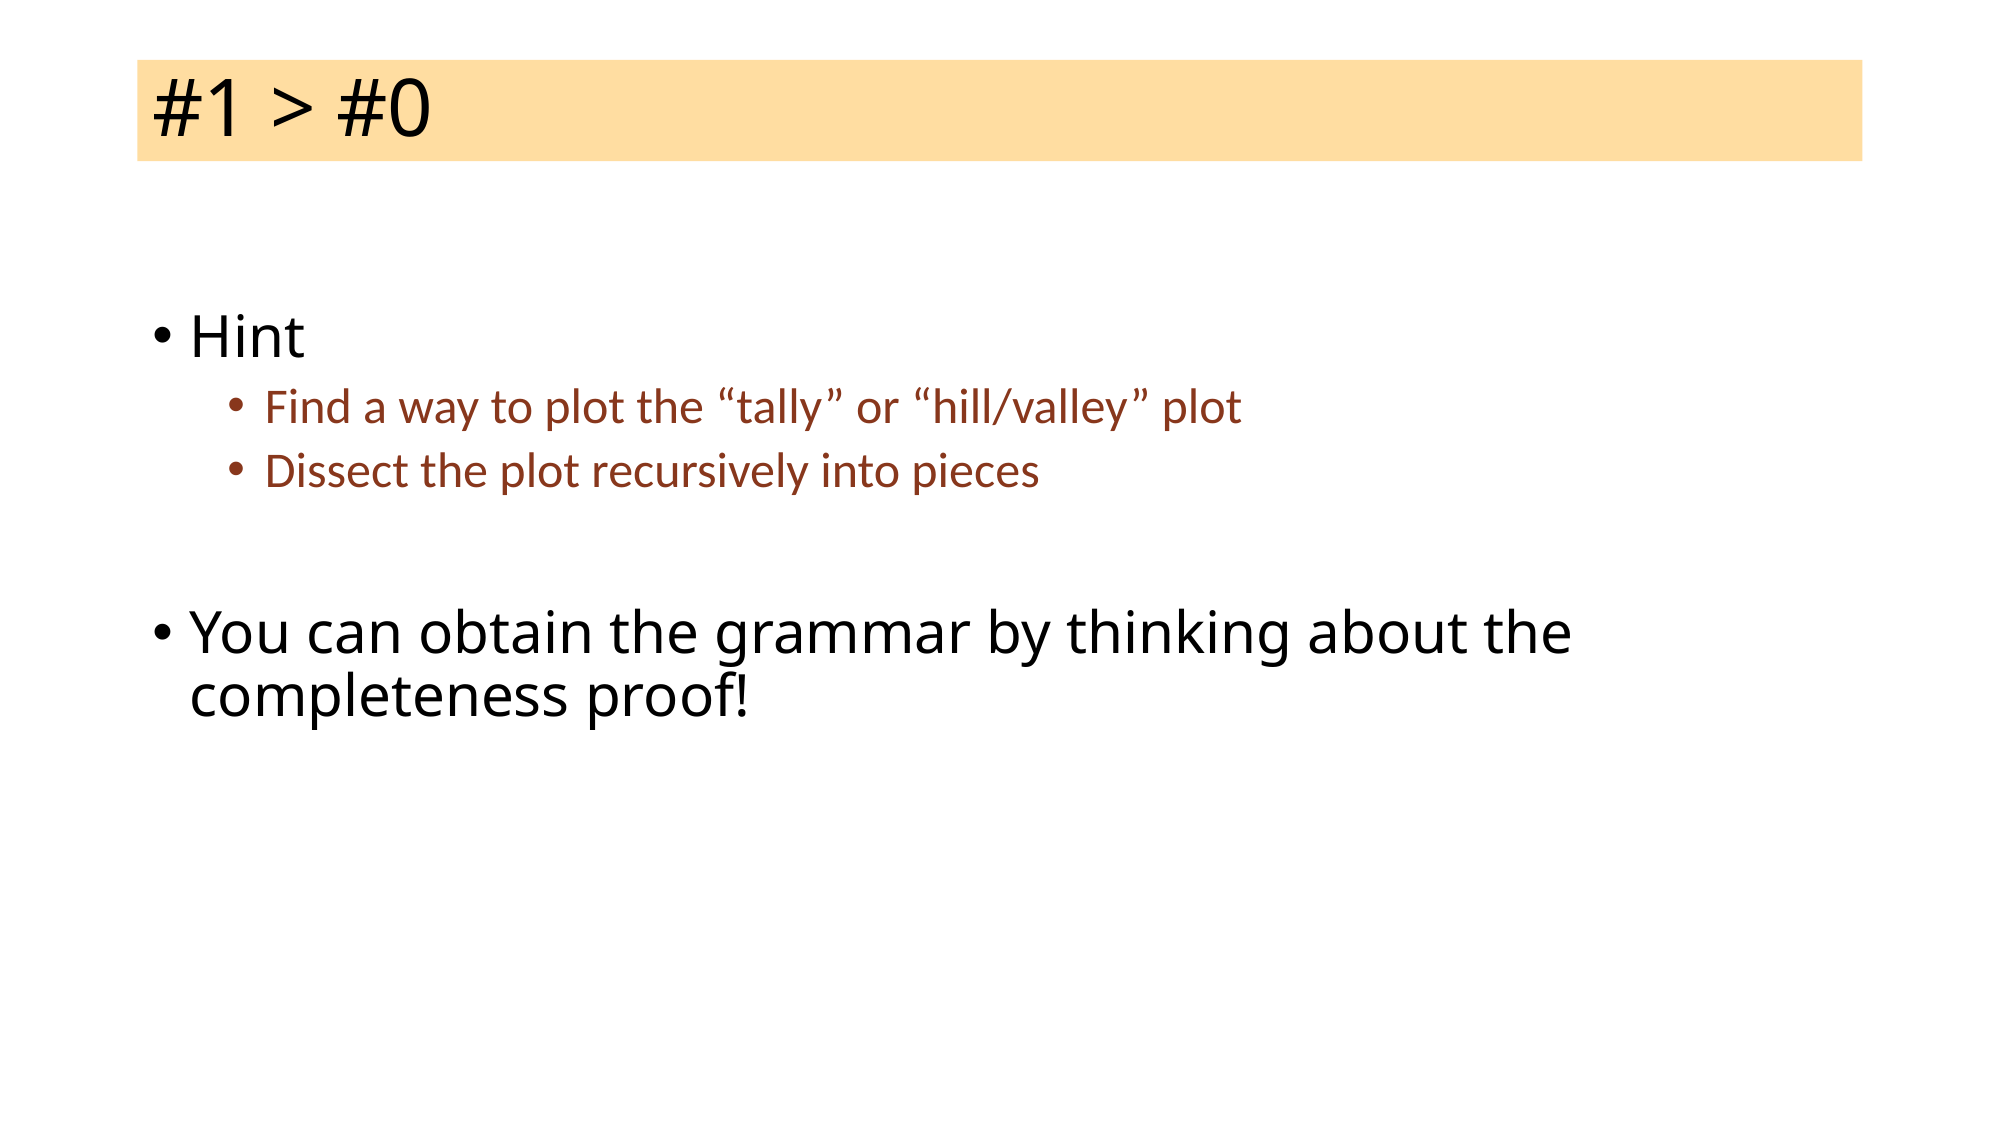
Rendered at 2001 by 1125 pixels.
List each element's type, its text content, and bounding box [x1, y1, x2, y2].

title #1 > #0 [137, 59, 1863, 162]
list Hint Find a way to plot the “tally” or “hill/valley” plot Dissect the plot recursively into pieces You can obtain the grammar by thinking about the completeness proof! [137, 299, 1863, 1014]
